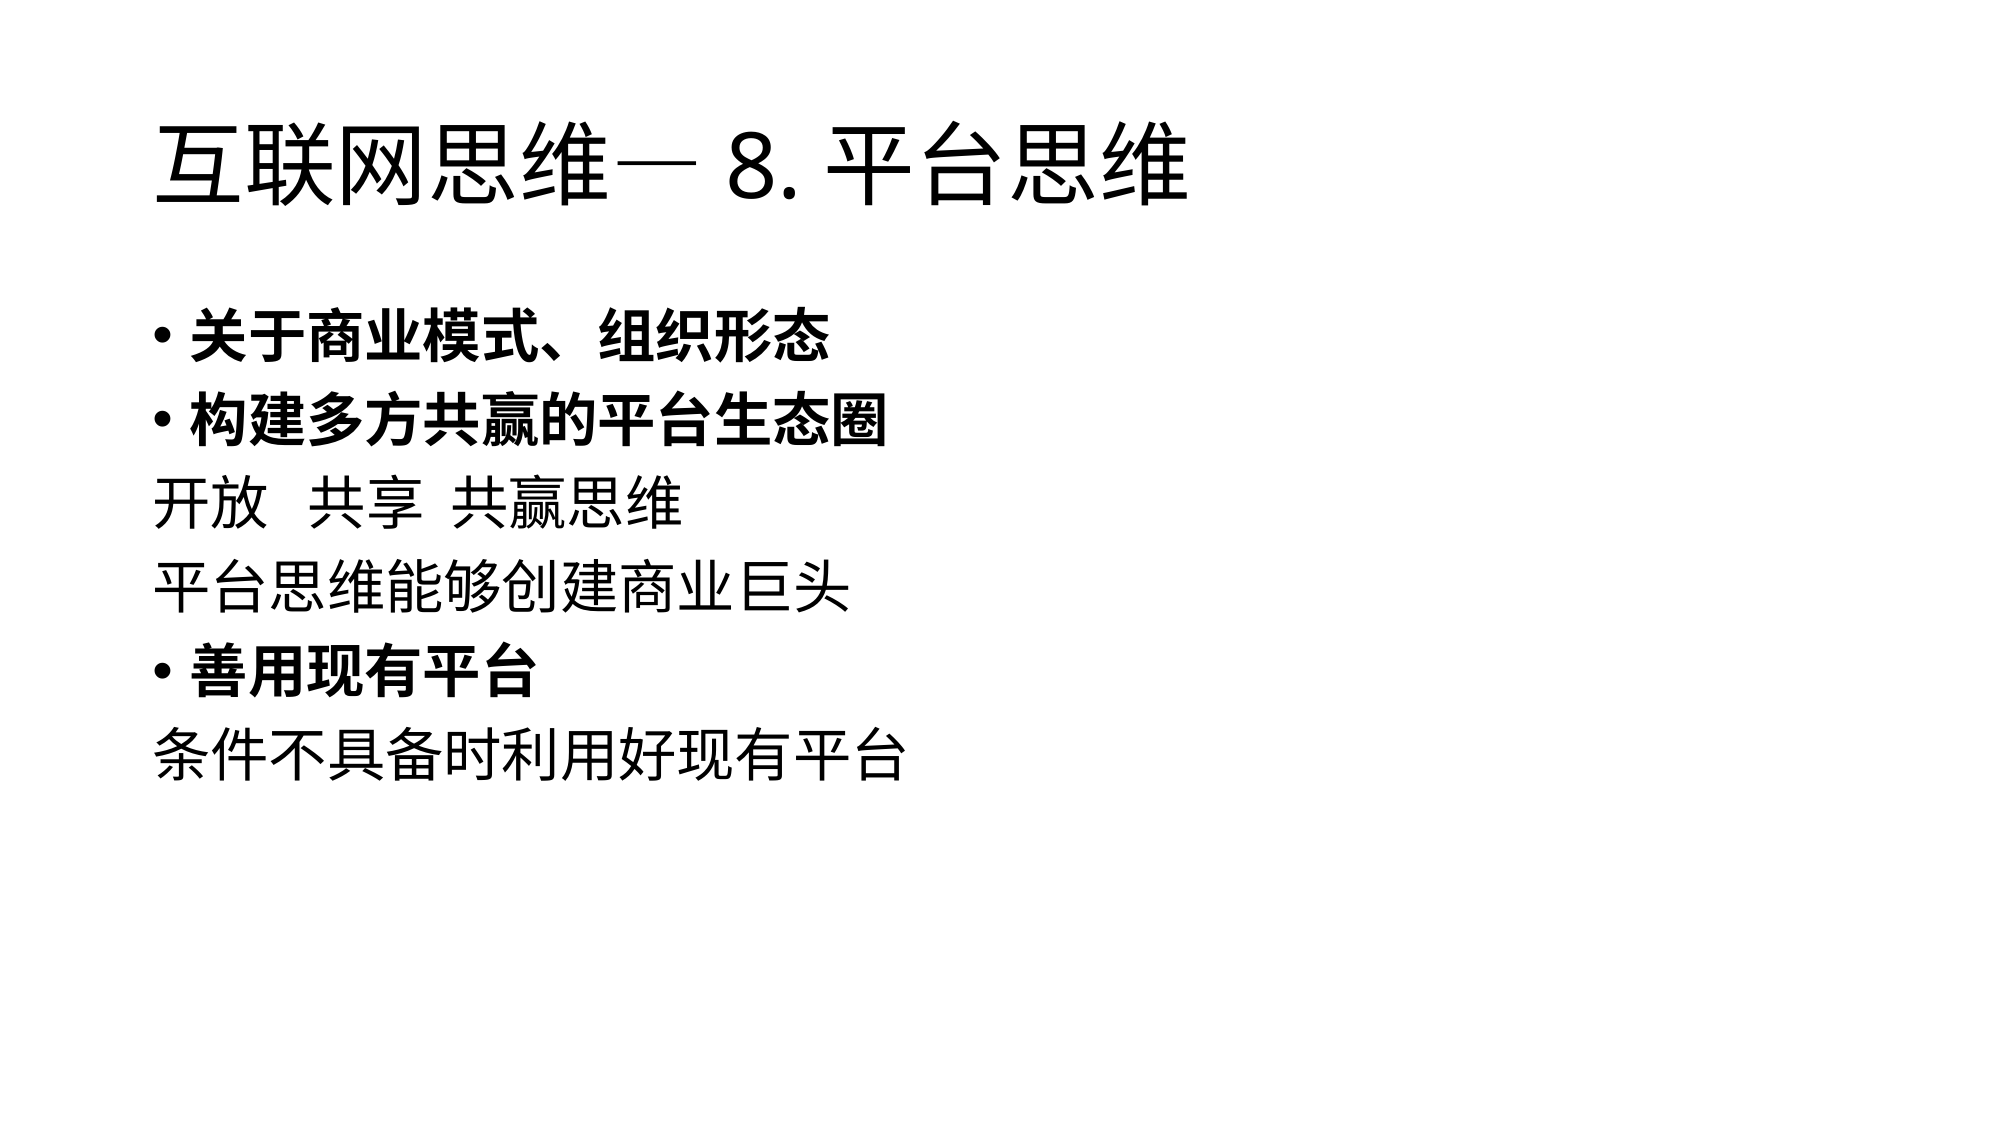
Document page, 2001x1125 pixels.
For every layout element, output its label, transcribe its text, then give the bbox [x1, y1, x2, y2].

title 互联网思维—8.平台思维 [137, 59, 1863, 278]
list 关于商业模式、组织形态 构建多方共赢的平台生态圈 开放 共享 共赢思维 平台思维能够创建商业巨头 善用现有平台 条件不具备时利用好现有平台 [137, 299, 1863, 1014]
